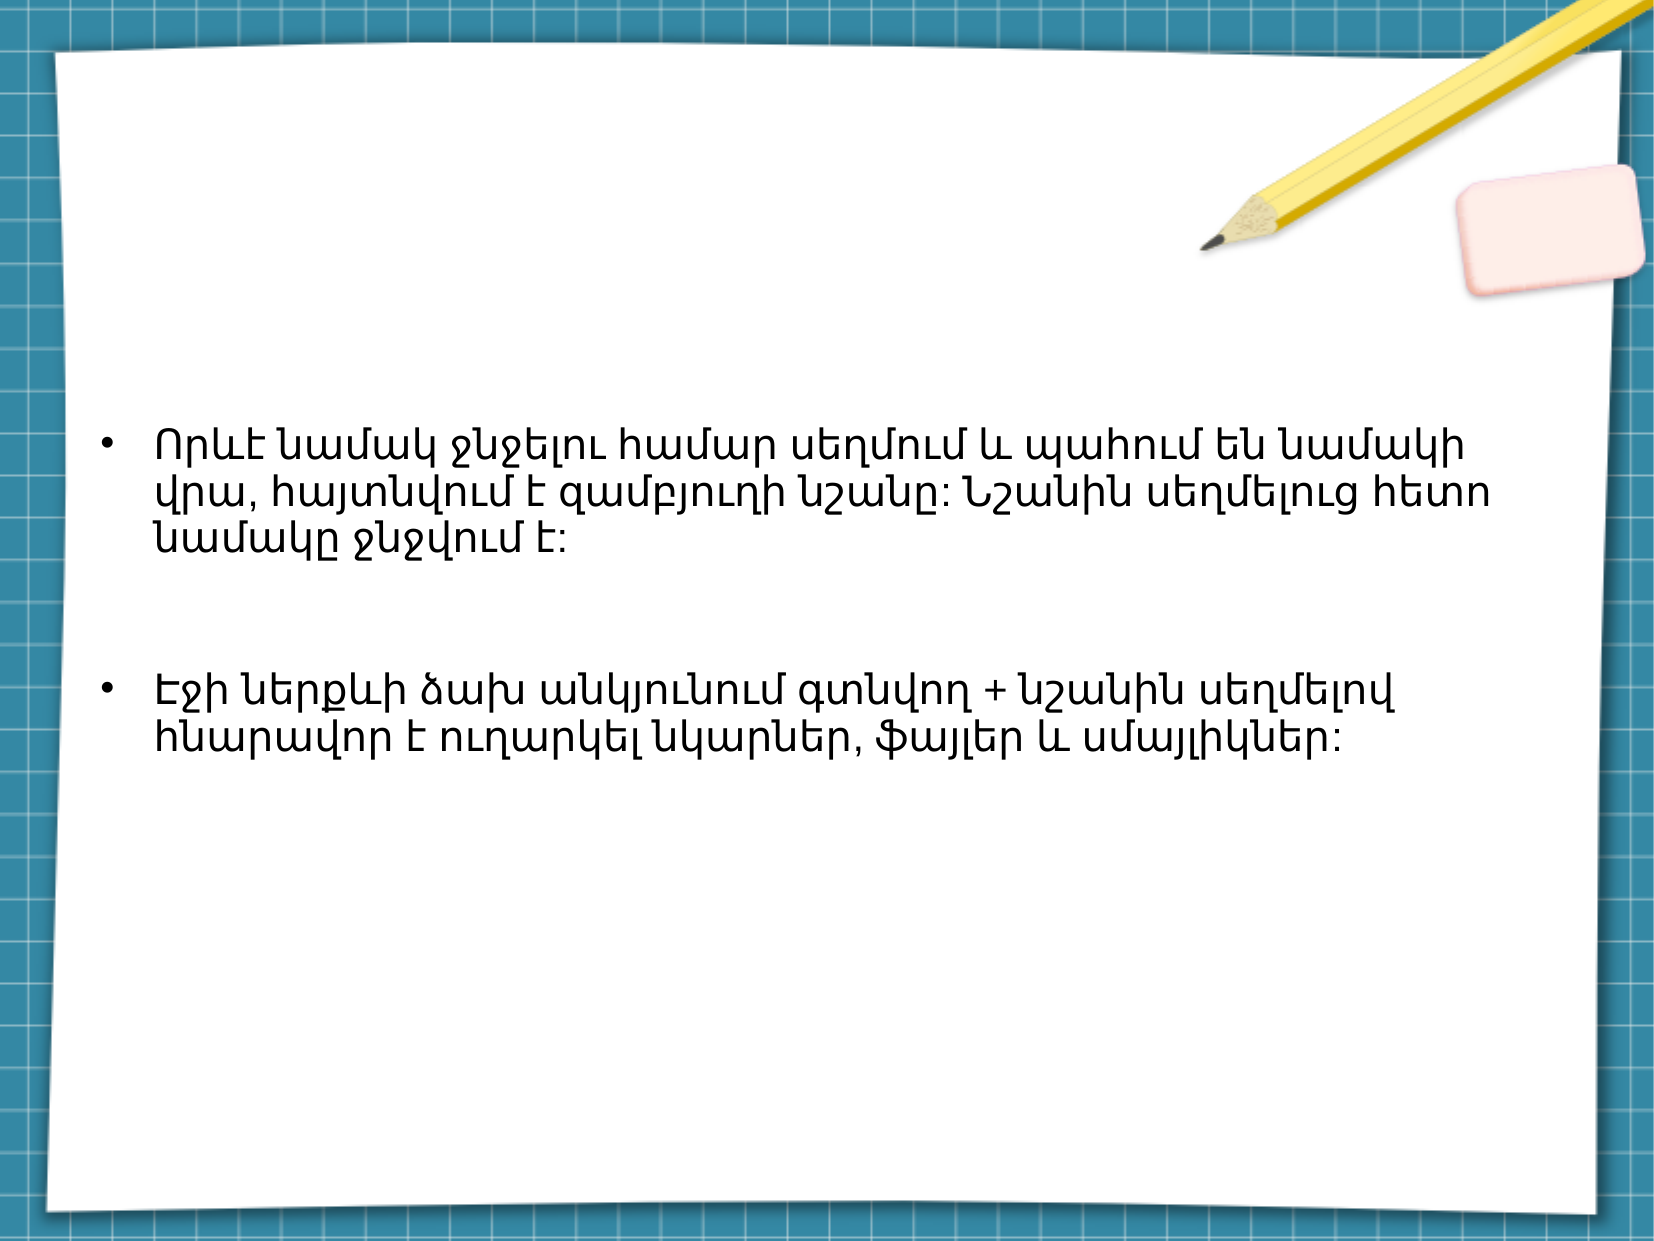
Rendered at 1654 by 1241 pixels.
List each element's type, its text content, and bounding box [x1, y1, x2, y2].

picture [0, 0, 1654, 1241]
text_box Որևէ նամակ ջնջելու համար սեղմում և պահում են նամակի վրա, հայտնվում է զամբյուղի նշանը: Նշանին սեղմելուց հետո նամակը ջնջվում է: Էջի ներքևի ձախ անկյունում գտնվող + նշանին սեղմելով հնարավոր է ուղարկել նկարներ, ֆայլեր և սմայլիկներ: [82, 135, 1571, 951]
